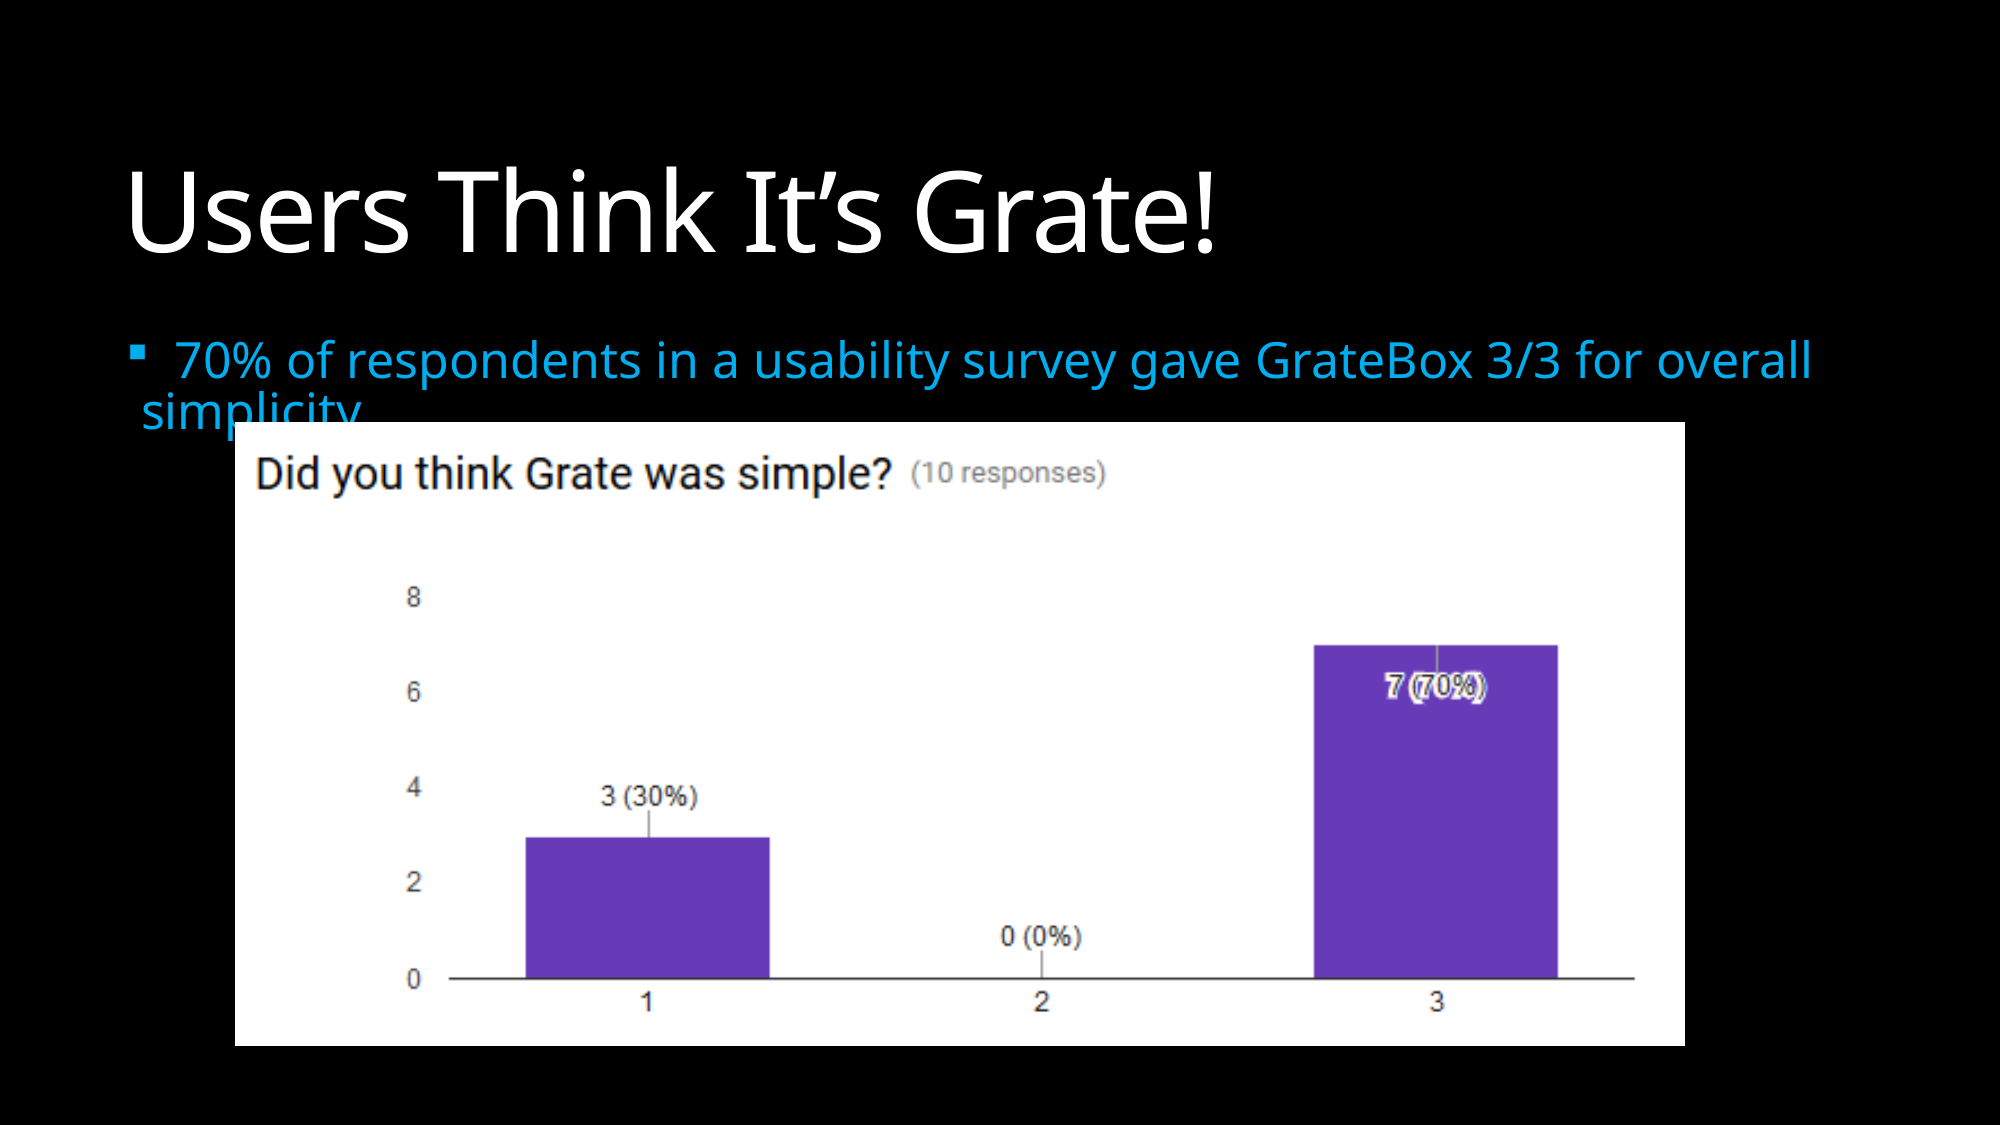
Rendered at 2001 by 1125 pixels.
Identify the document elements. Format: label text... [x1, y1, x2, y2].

list 70% of respondents in a usability survey gave GrateBox 3/3 for overall simplicity. [111, 329, 1876, 948]
title Users Think It’s Grate! [107, 81, 1875, 354]
picture [235, 422, 1686, 1046]
